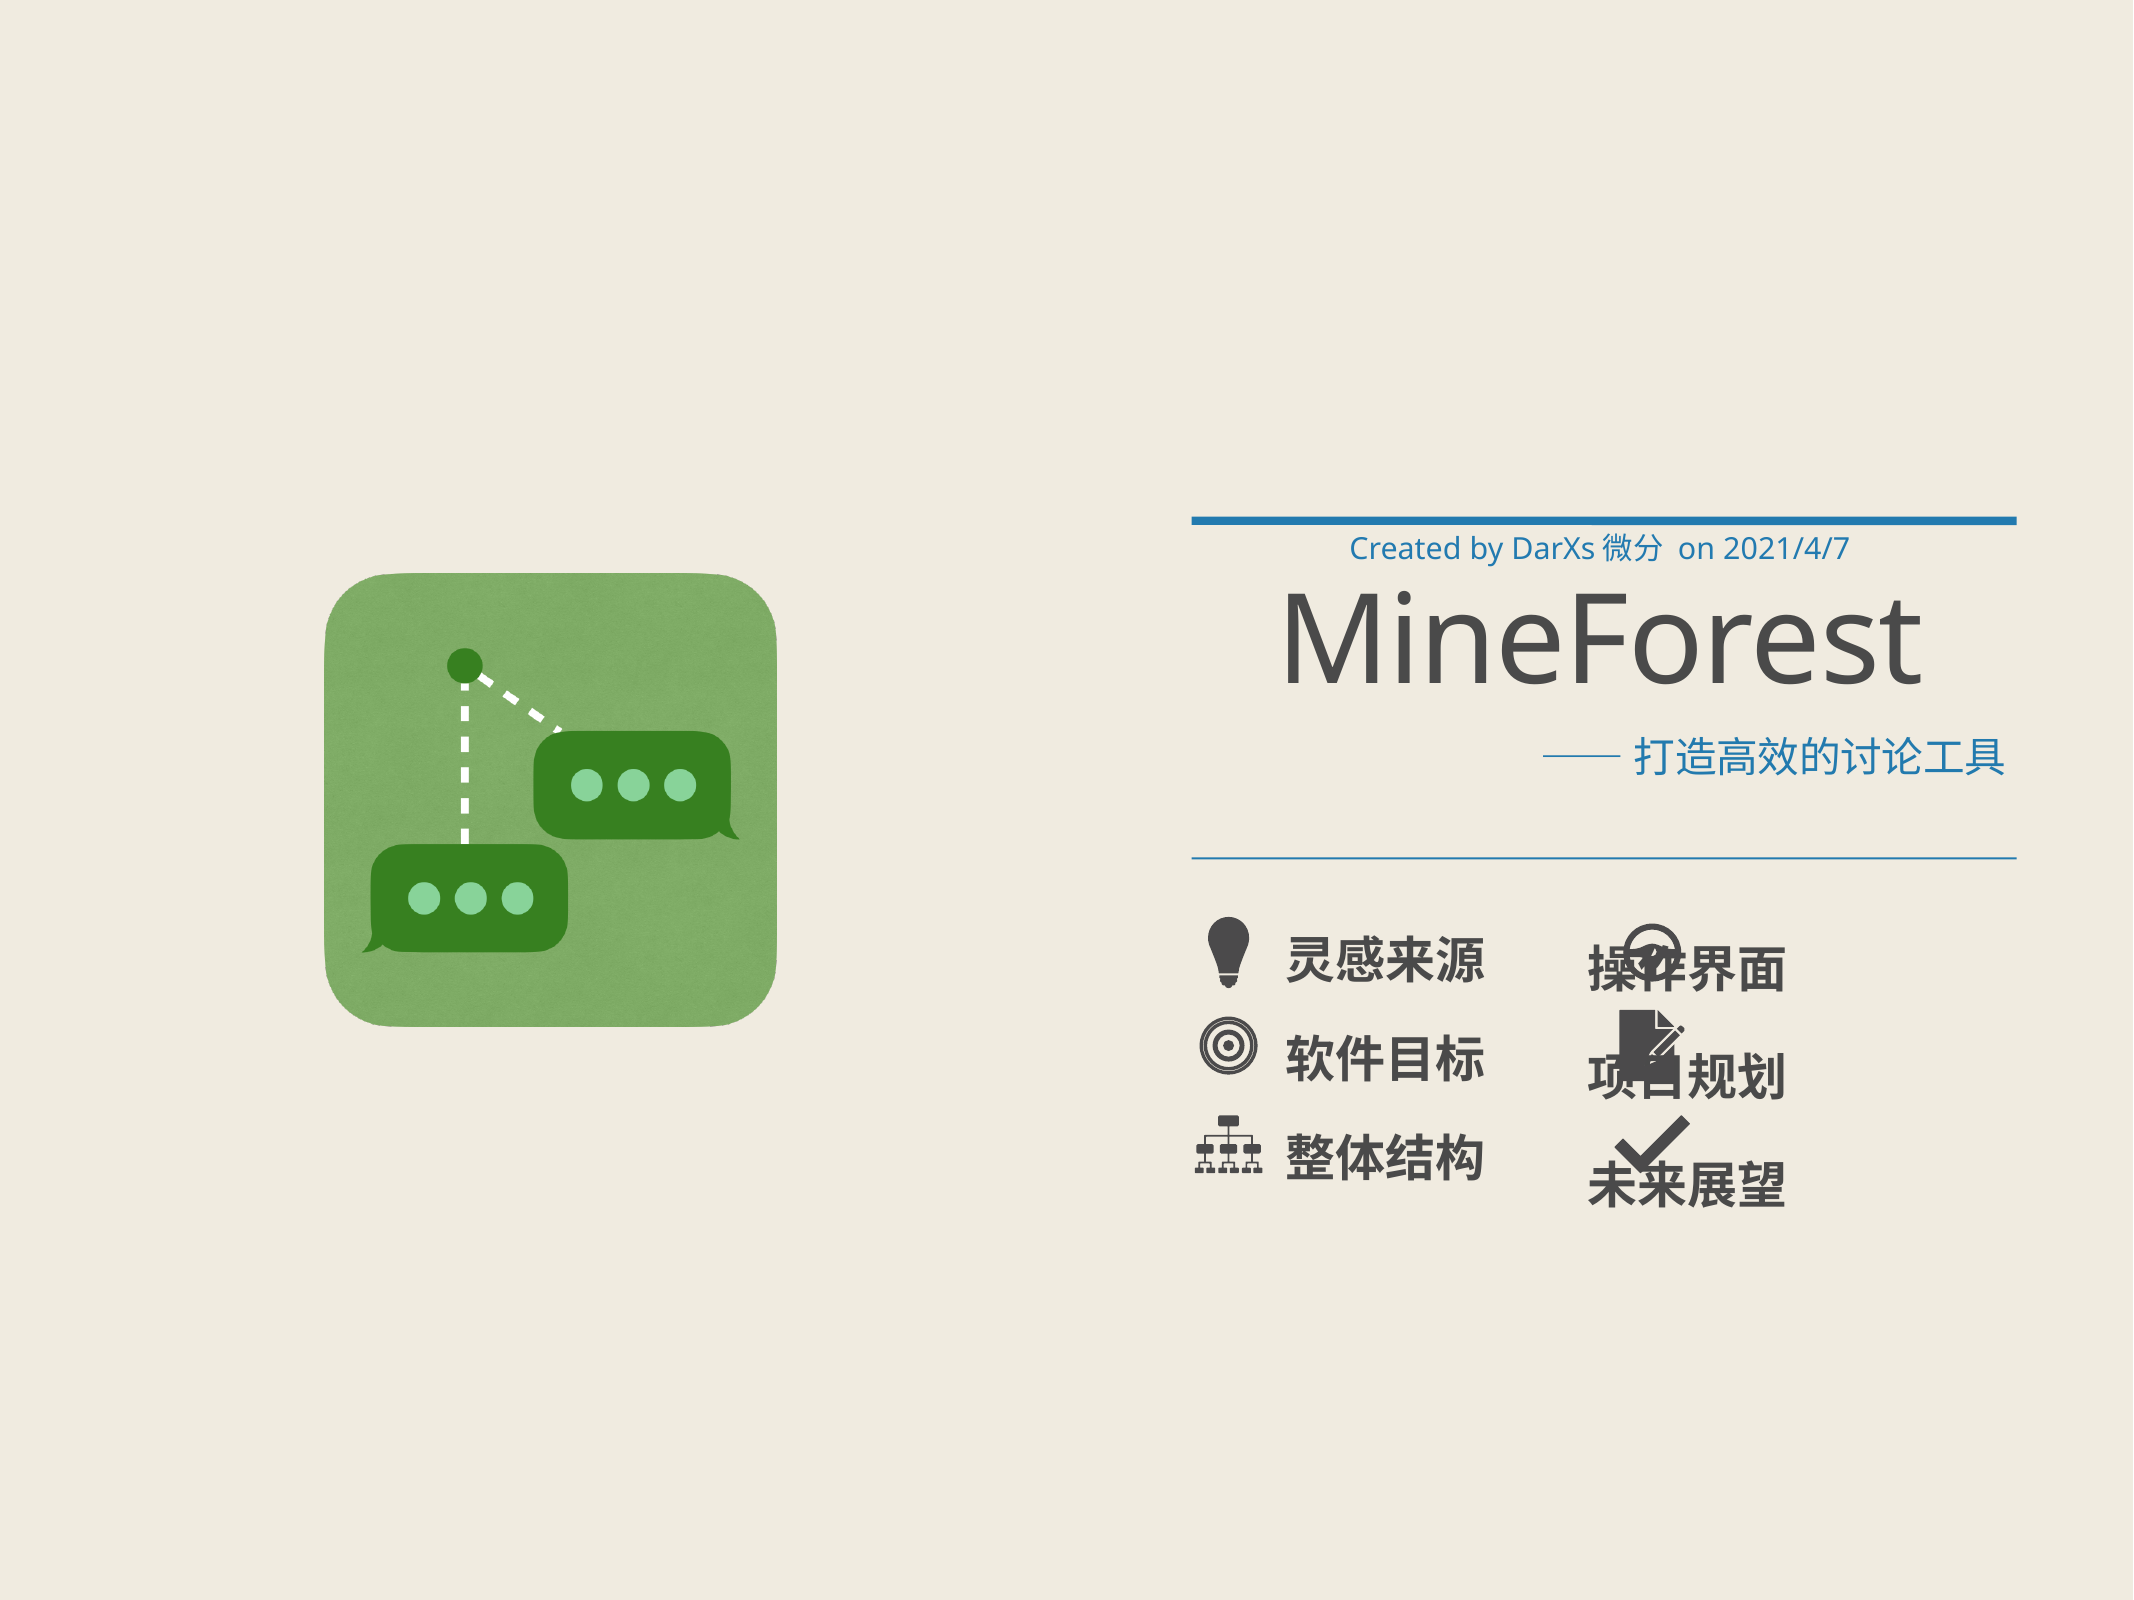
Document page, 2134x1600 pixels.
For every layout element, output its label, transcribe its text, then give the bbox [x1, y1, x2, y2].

text_box 灵感来源 软件目标 整体结构 [1194, 896, 1576, 1195]
text_box [1623, 923, 1682, 982]
list 操作界面 项目规划 未来展望 [1575, 923, 2050, 1230]
text_box [1619, 1009, 1680, 1082]
list Created by DarXs微分 on 2021/4/7 [1184, 517, 2016, 577]
text_box [1614, 1115, 1690, 1174]
picture [323, 573, 777, 1027]
title MineForest ——打造高效的讨论工具 [1184, 578, 2016, 841]
text_box [1676, 1025, 1685, 1034]
